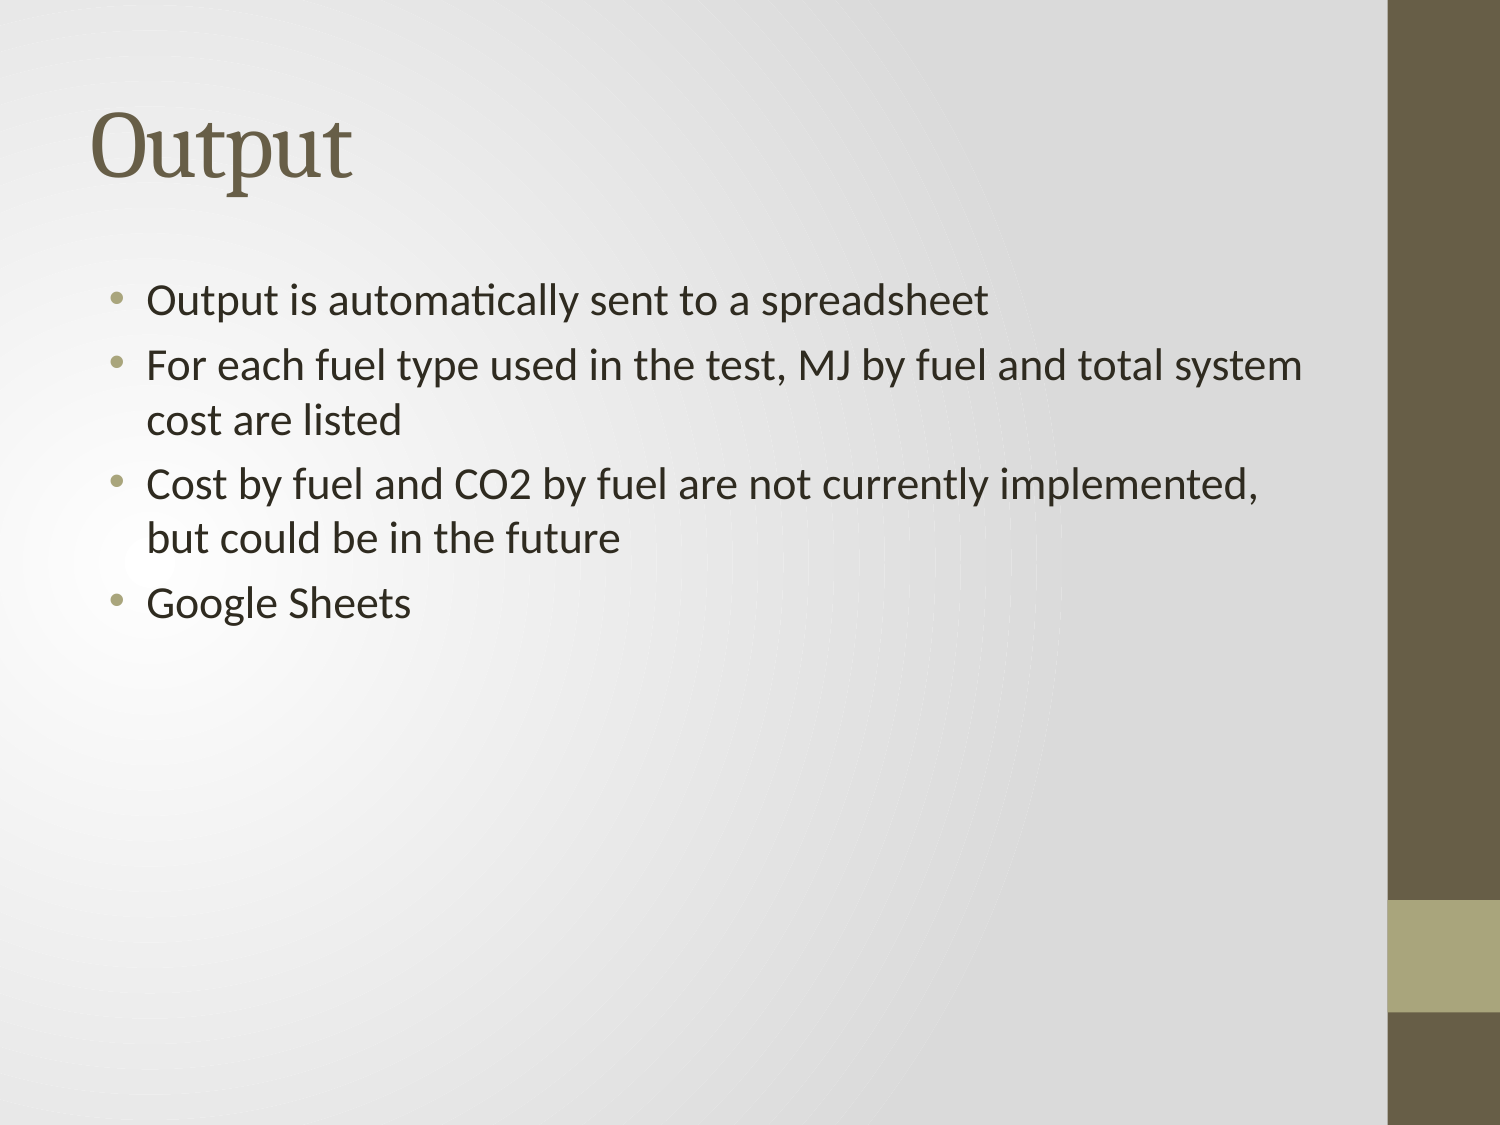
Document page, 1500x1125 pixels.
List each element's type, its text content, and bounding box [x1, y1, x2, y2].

list Output is automatically sent to a spreadsheet For each fuel type used in the test, MJ by fuel and total system cost are listed Cost by fuel and CO2 by fuel are not currently implemented, but could be in the future Google Sheets [75, 262, 1325, 1050]
title Output [75, 45, 1325, 233]
